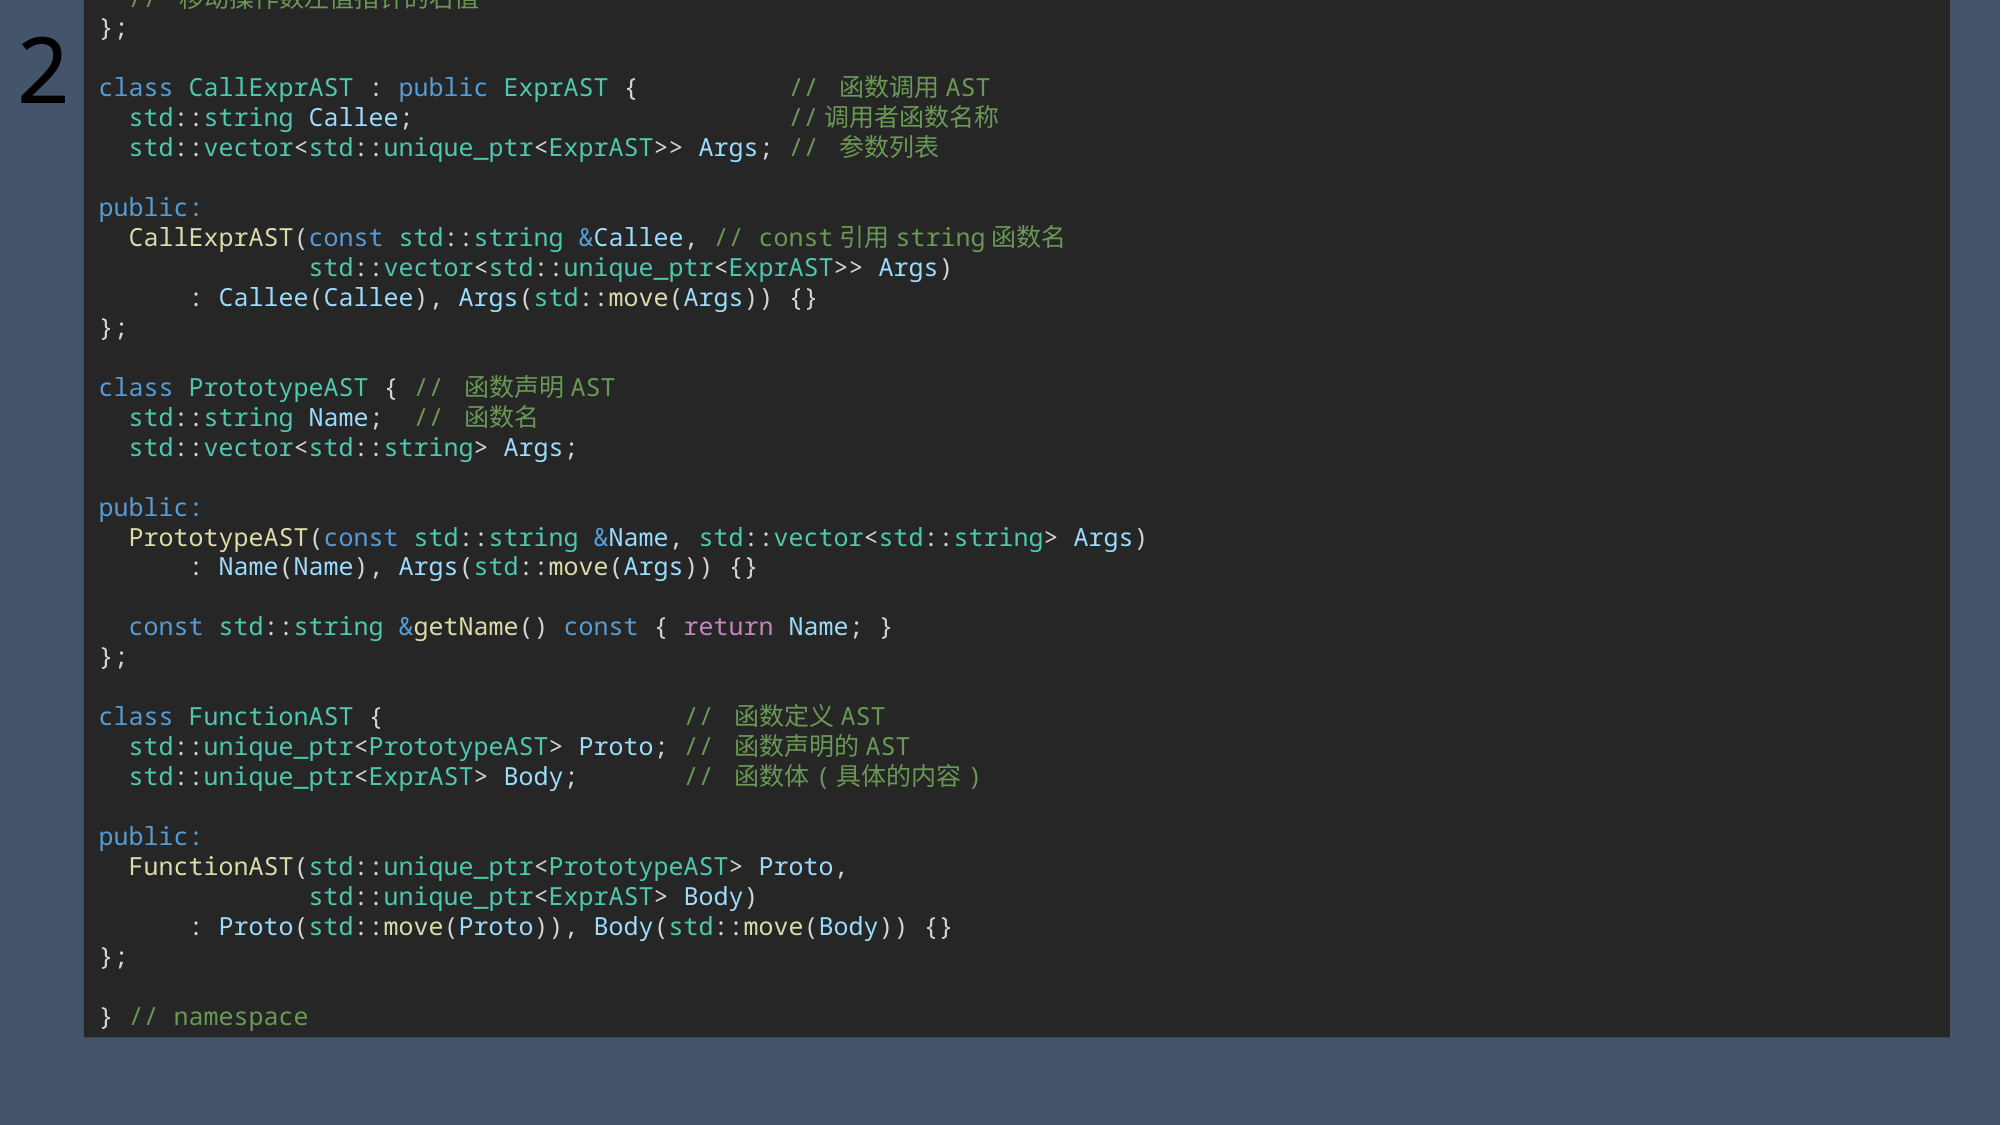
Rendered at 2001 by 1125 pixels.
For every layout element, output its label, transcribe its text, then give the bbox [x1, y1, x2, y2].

title 2 抽象语法树 [0, 0, 83, 148]
text_box namespace { // 匿名空间,包括了所有的AST class ExprAST { // AST基类 public: virtual ~ExprAST() = default; // 析构的虚函数, 采用编译器的默认初始化 }; class NumberExprAST : public ExprAST { // 数字的AST double Val; //存储数字的字面量 public: NumberExprAST(double Val) : Val(Val) {} // 构造函数 }; class VariableExprAST : public ExprAST { // 变量的AST std::string Name; // 变量名 public: VariableExprAST(const std::string &Name) : Name(Name) {} }; class BinaryExprAST : public ExprAST { // 二元表达式AST char Op; // 二元运算符如+-*/ std::unique_ptr<ExprAST> LHS, RHS; // 独占指针：左操作数,右操作数 // Left Hand Side, Right Hand Side public: BinaryExprAST(char Op, std::unique_ptr<ExprAST> LHS, std::unique_ptr<ExprAST> RHS) : Op(Op), LHS(std::move(LHS)), RHS(std::move(RHS)) {} // 移动操作数左值指针的右值 }; class CallExprAST : public ExprAST { // 函数调用AST std::string Callee; //调用者函数名称 std::vector<std::unique_ptr<ExprAST>> Args; // 参数列表 public: CallExprAST(const std::string &Callee, // const引用string函数名 std::vector<std::unique_ptr<ExprAST>> Args) : Callee(Callee), Args(std::move(Args)) {} }; class PrototypeAST { // 函数声明AST std::string Name; // 函数名 std::vector<std::string> Args; public: PrototypeAST(const std::string &Name, std::vector<std::string> Args) : Name(Name), Args(std::move(Args)) {} const std::string &getName() const { return Name; } }; class FunctionAST { // 函数定义AST std::unique_ptr<PrototypeAST> Proto; // 函数声明的AST std::unique_ptr<ExprAST> Body; // 函数体(具体的内容) public: FunctionAST(std::unique_ptr<PrototypeAST> Proto, std::unique_ptr<ExprAST> Body) : Proto(std::move(Proto)), Body(std::move(Body)) {} }; } // namespace [83, 0, 1950, 1038]
